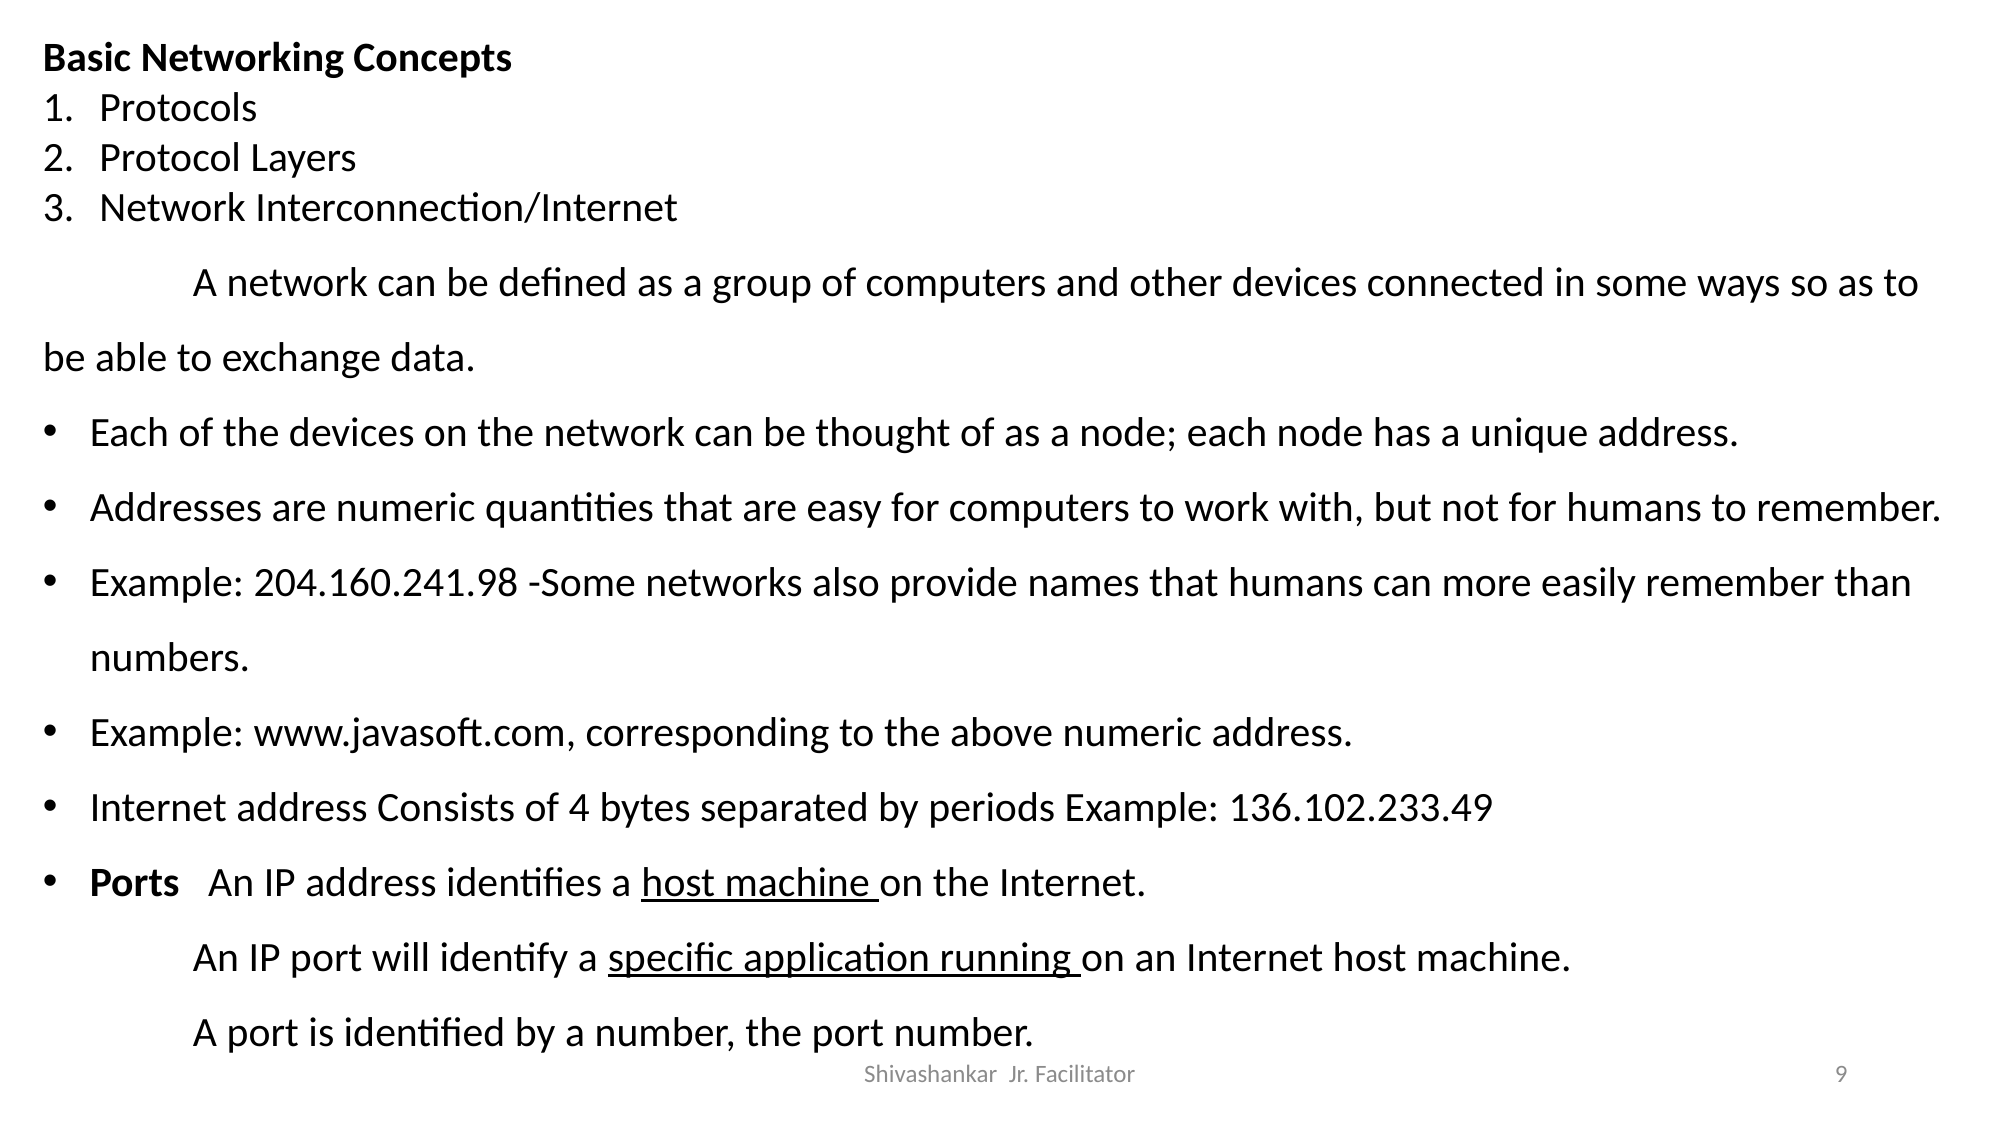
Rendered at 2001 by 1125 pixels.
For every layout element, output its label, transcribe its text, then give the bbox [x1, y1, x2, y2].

text_box Basic Networking Concepts Protocols Protocol Layers Network Interconnection/Internet A network can be defined as a group of computers and other devices connected in some ways so as to be able to exchange data. Each of the devices on the network can be thought of as a node; each node has a unique address. Addresses are numeric quantities that are easy for computers to work with, but not for humans to remember. Example: 204.160.241.98 -Some networks also provide names that humans can more easily remember than numbers. Example: www.javasoft.com, corresponding to the above numeric address. Internet address Consists of 4 bytes separated by periods Example: 136.102.233.49 Ports An IP address identifies a host machine on the Internet. An IP port will identify a specific application running on an Internet host machine. A port is identified by a number, the port number. [28, 22, 1972, 1125]
